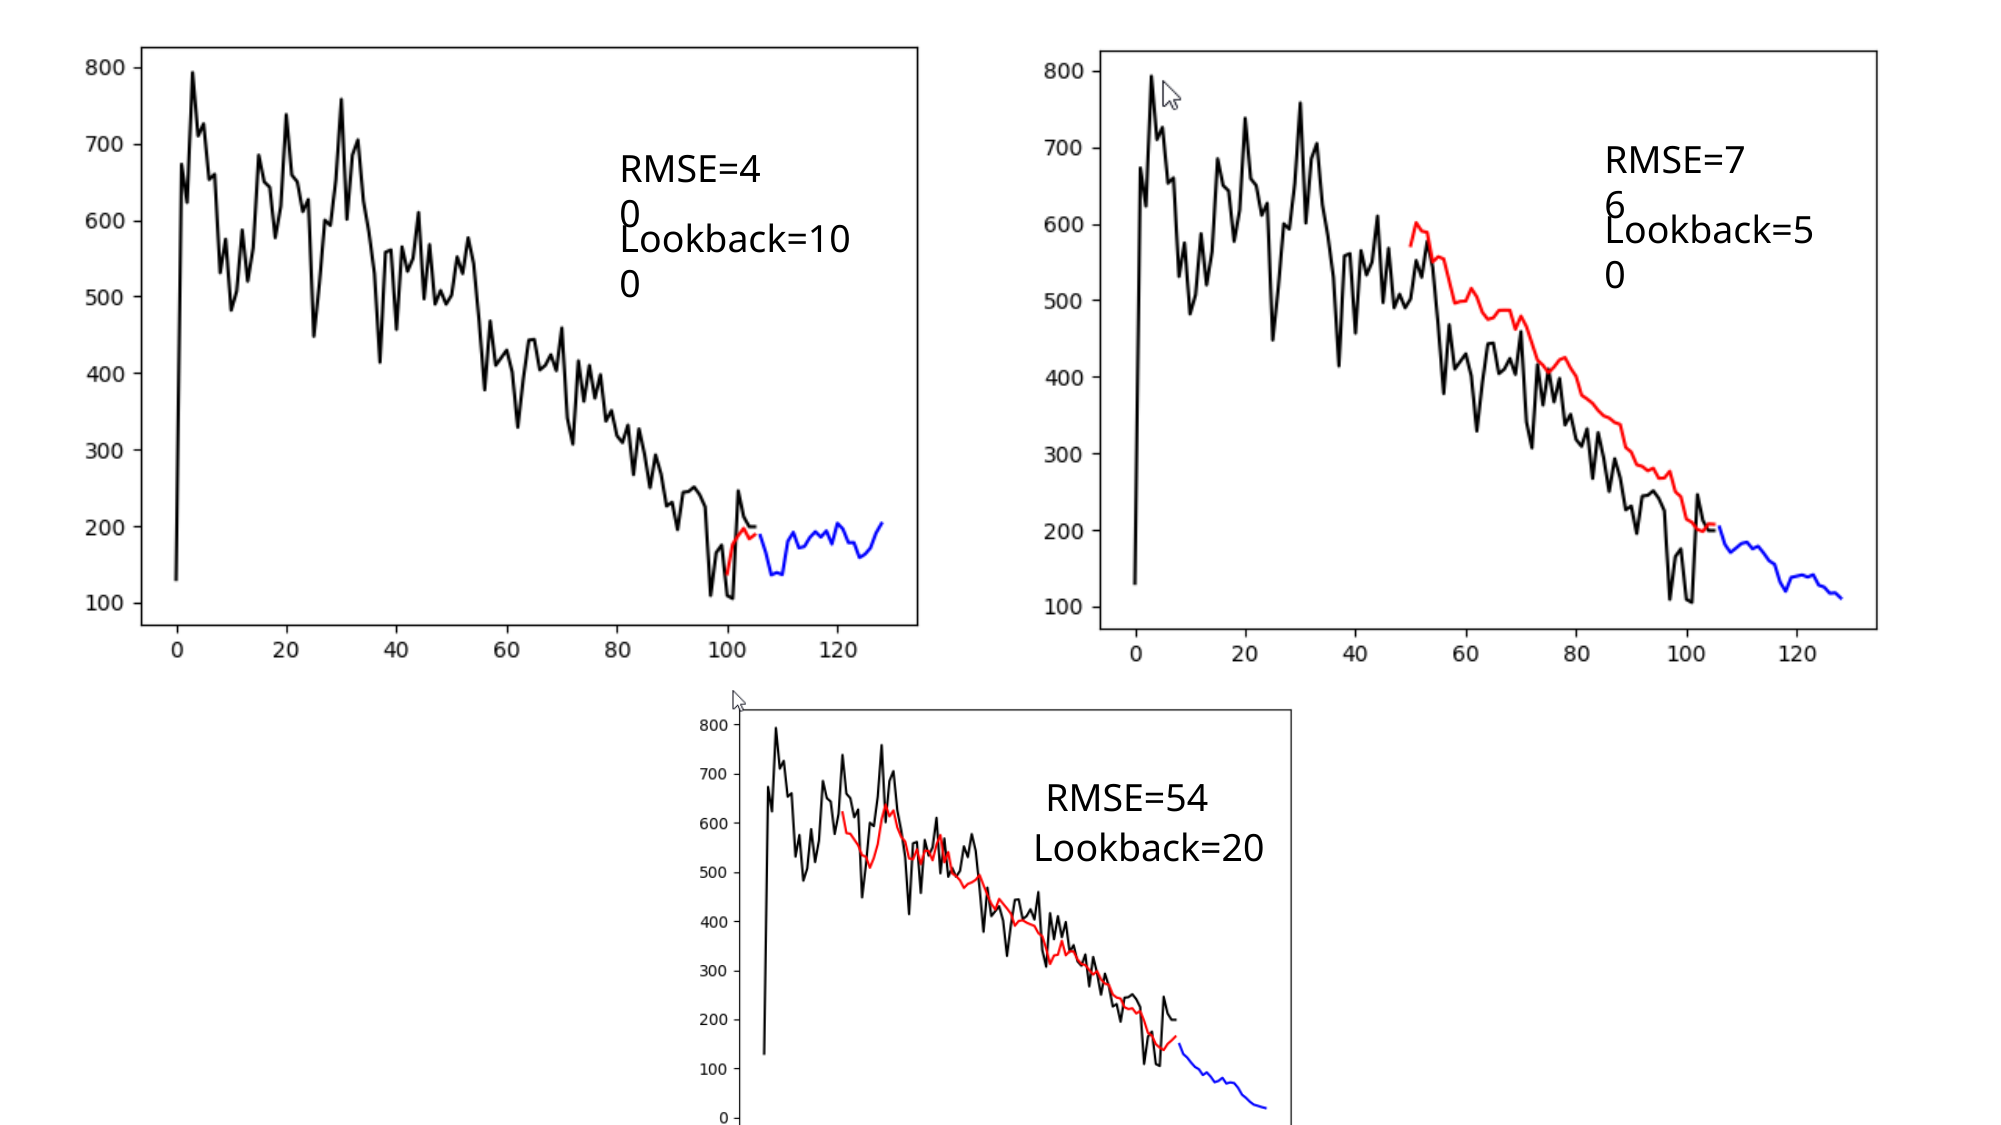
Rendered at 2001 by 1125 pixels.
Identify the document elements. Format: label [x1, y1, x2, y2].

picture [995, 0, 1903, 682]
text_box [678, 663, 1314, 1125]
picture [30, 0, 964, 664]
